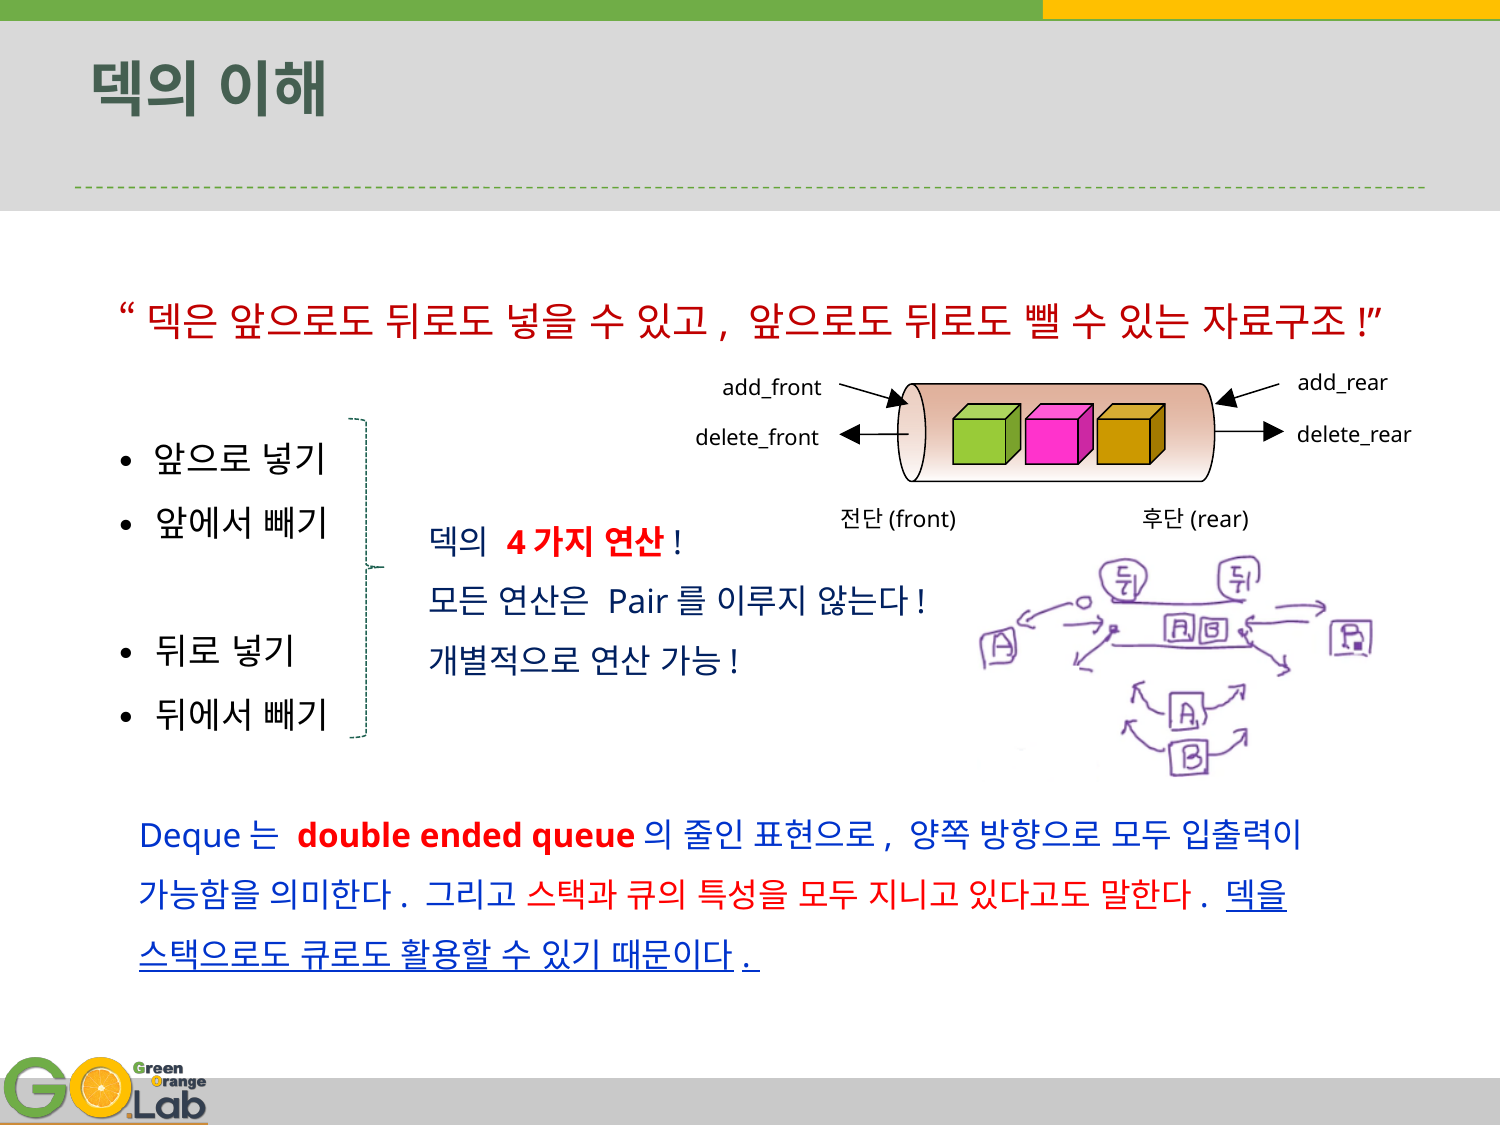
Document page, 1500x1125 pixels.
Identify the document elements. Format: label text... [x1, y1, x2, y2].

text_box “덱은 앞으로도 뒤로도 넣을 수 있고, 앞으로도 뒤로도 뺄 수 있는 자료구조!” [64, 289, 1436, 352]
picture [977, 546, 1378, 782]
title 덱의 이해 [75, 24, 1425, 149]
text_box 덱의 4가지 연산! 모든 연산은 Pair를 이루지 않는다! 개별적으로 연산 가능! [413, 493, 941, 688]
text_box Deque는 double ended queue의 줄인 표현으로, 양쪽 방향으로 모두 입출력이 가능함을 의미한다. 그리고 스택과 큐의 특성을 모두 지니고 있다고도 말한다. 덱을 스택으로도 큐로도 활용할 수 있기 때문이다. [123, 786, 1376, 982]
picture [0, 1057, 208, 1125]
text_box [683, 361, 1426, 534]
text_box ∙ 앞으로 넣기 ∙ 앞에서 빼기 ∙ 뒤로 넣기 ∙ 뒤에서 빼기 [100, 408, 491, 743]
text_box [348, 417, 385, 739]
